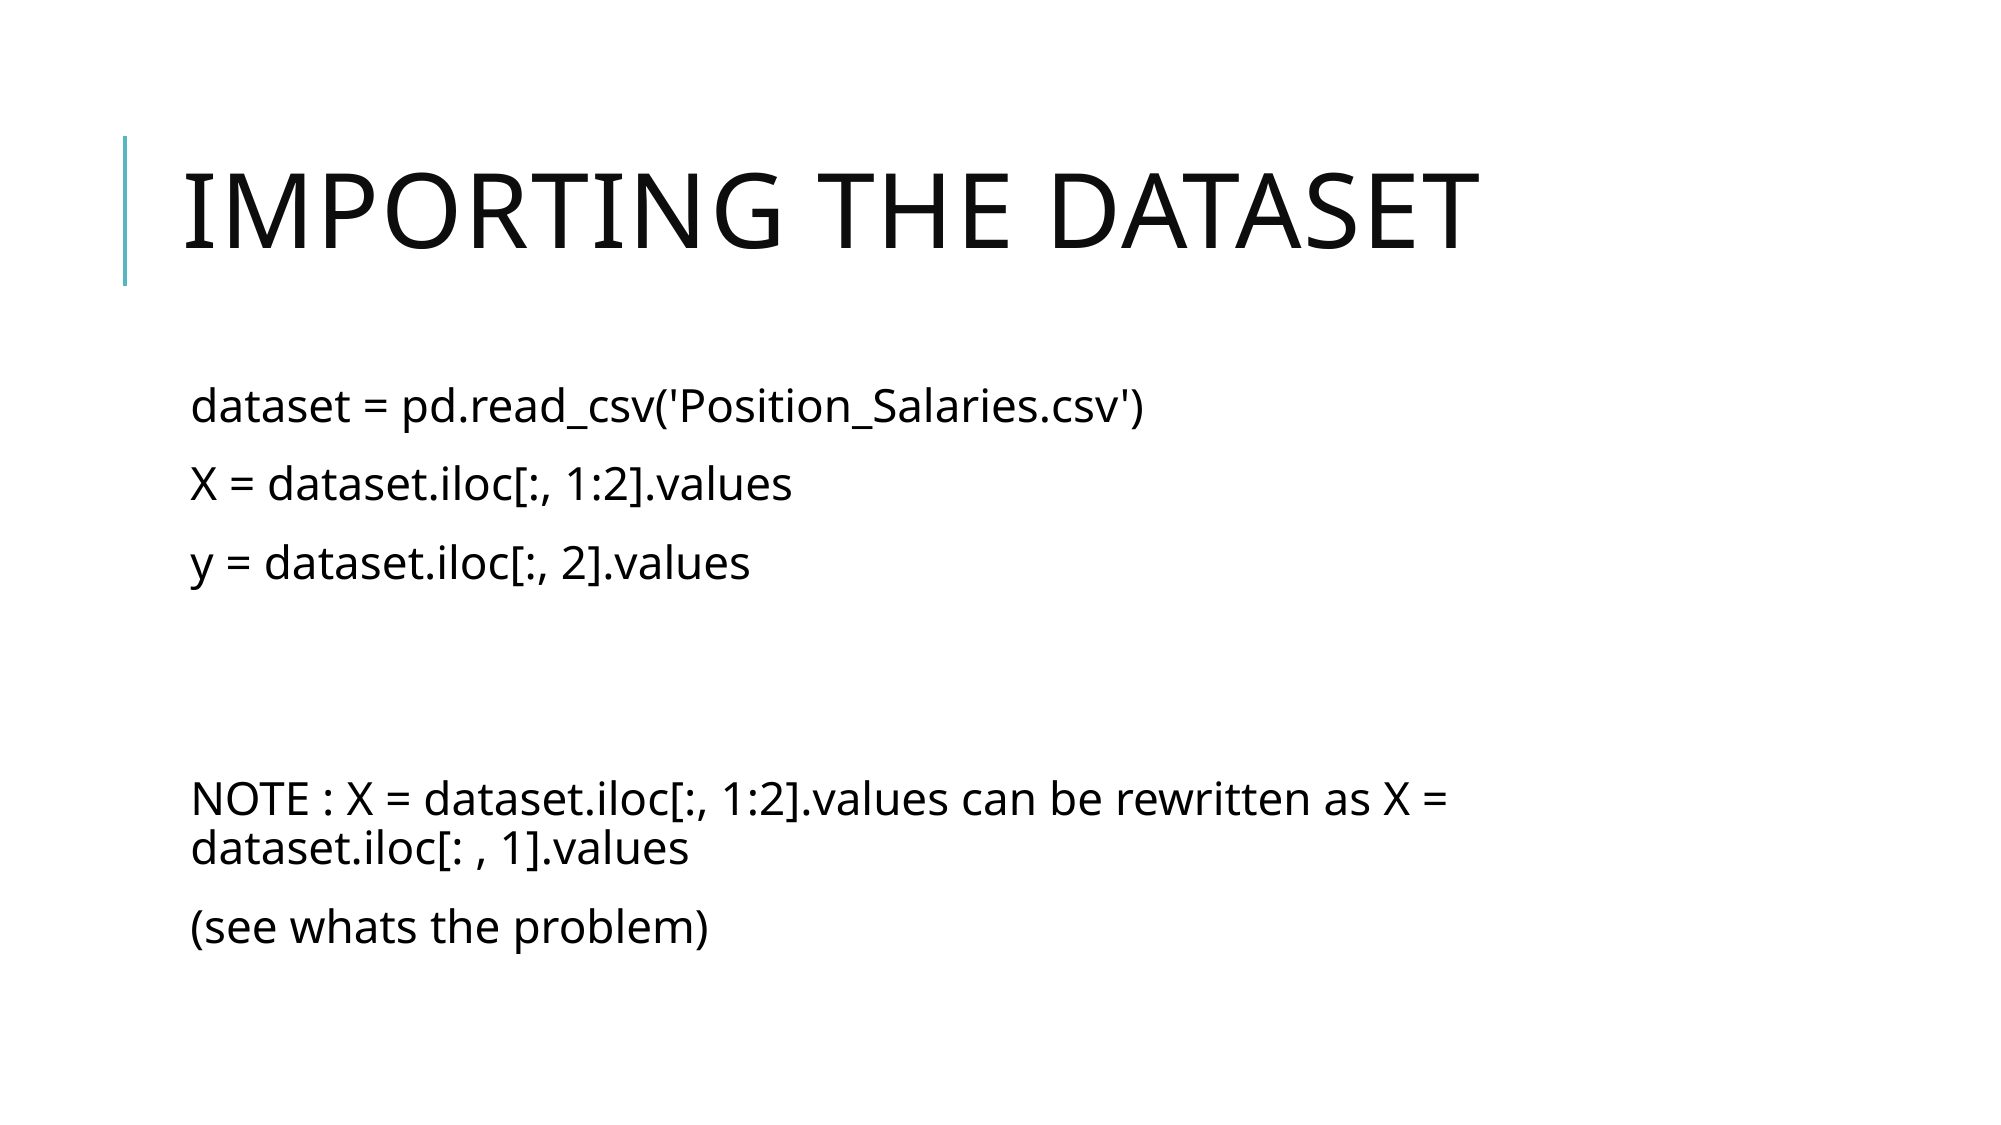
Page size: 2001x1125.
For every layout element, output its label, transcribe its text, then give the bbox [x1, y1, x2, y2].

title Importing the dataset [168, 96, 1763, 342]
list dataset = pd.read_csv('Position_Salaries.csv') X = dataset.iloc[:, 1:2].values y = dataset.iloc[:, 2].values NOTE : X = dataset.iloc[:, 1:2].values can be rewritten as X = dataset.iloc[: , 1].values (see whats the problem) [168, 375, 1763, 1035]
